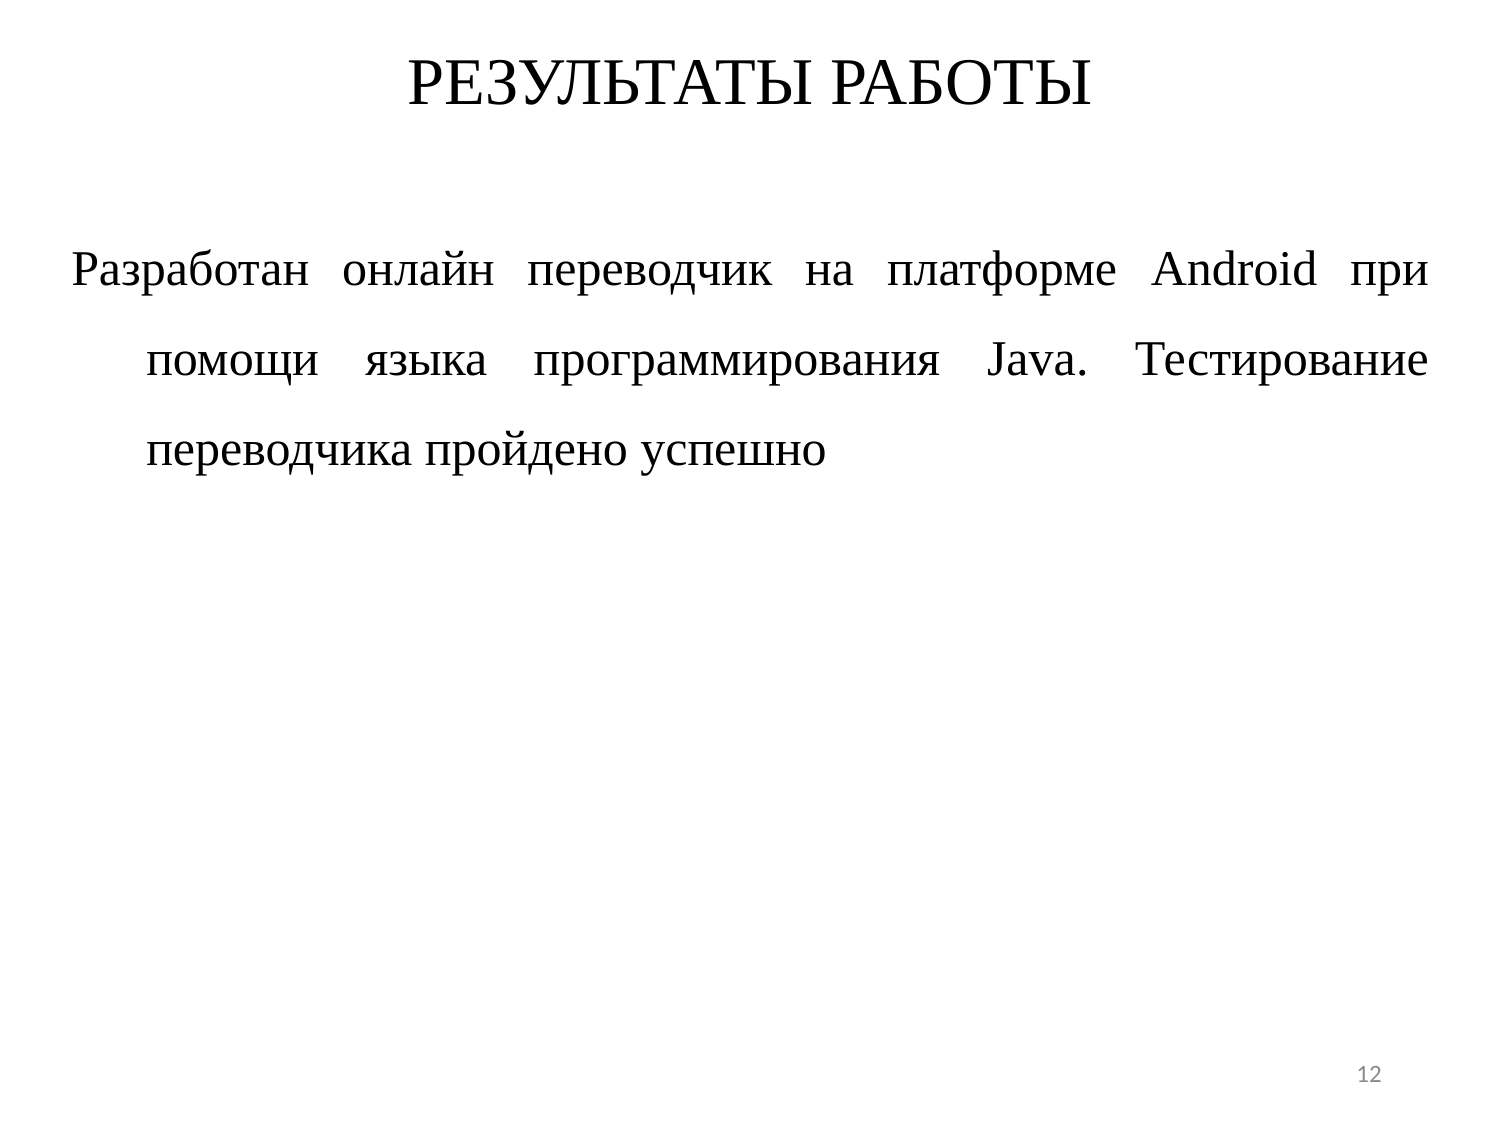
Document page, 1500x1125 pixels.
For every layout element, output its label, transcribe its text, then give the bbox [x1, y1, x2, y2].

slide_number 12 [1059, 1042, 1397, 1103]
title РЕЗУЛЬТАТЫ РАБОТЫ [0, 0, 1500, 166]
text_box Разработан онлайн переводчик на платформе Android при помощи языка программирования Java. Тестирование переводчика пройдено успешно [56, 198, 1444, 484]
